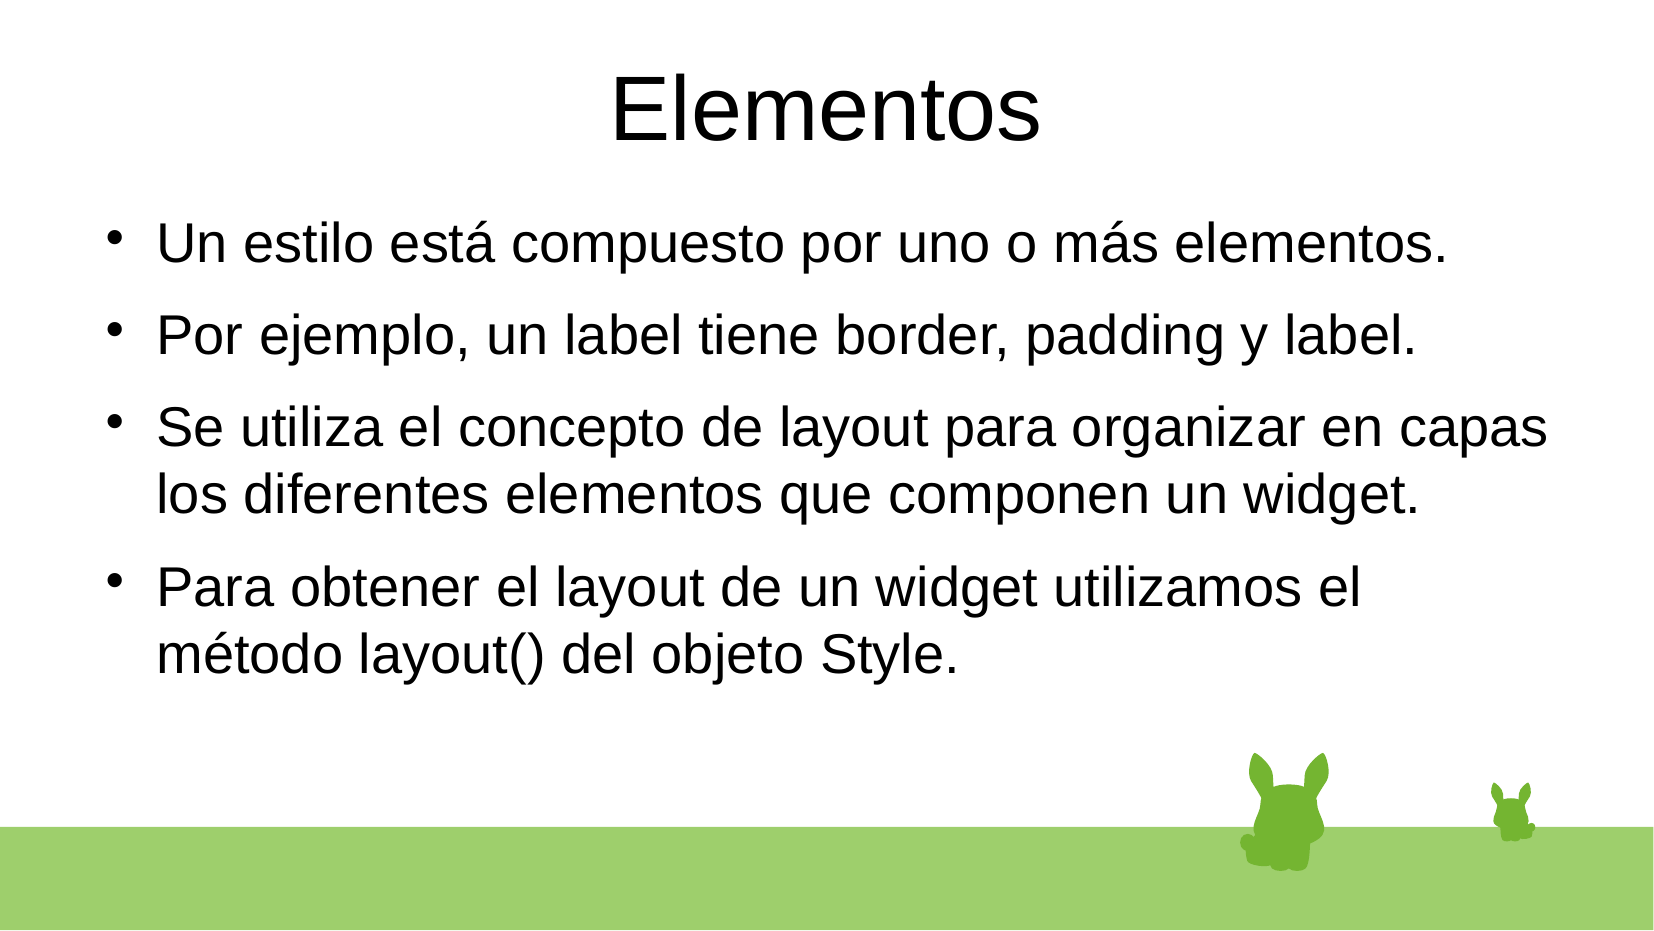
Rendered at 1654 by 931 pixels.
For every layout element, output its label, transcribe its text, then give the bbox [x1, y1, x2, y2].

title Elementos [88, 29, 1565, 178]
list Un estilo está compuesto por uno o más elementos. Por ejemplo, un label tiene border, padding y label. Se utiliza el concepto de layout para organizar en capas los diferentes elementos que componen un widget. Para obtener el layout de un widget utilizamos el método layout() del objeto Style. [88, 206, 1565, 739]
